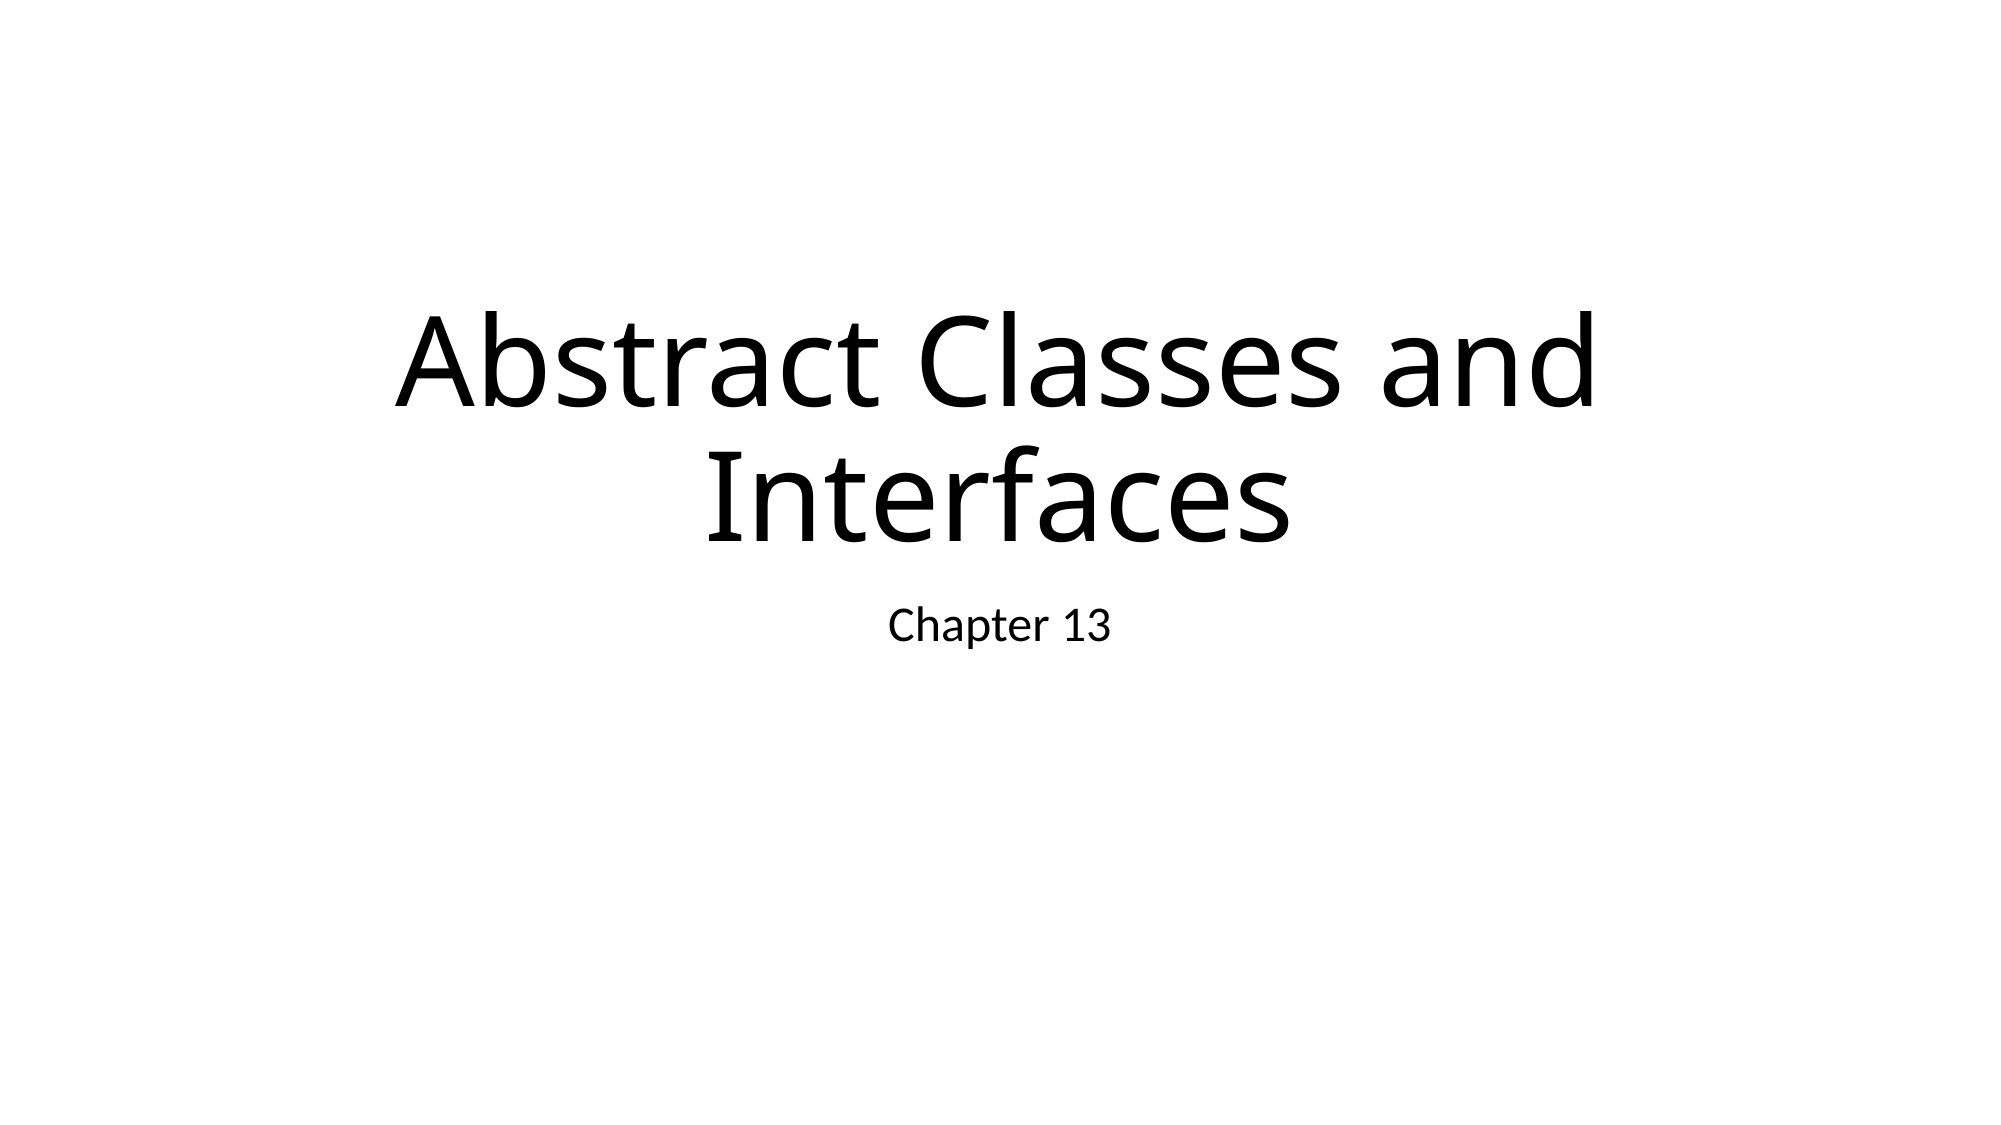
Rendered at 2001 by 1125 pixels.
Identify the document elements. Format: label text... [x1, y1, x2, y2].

subtitle Chapter 13 [249, 590, 1750, 863]
title Abstract Classes and Interfaces [249, 184, 1750, 576]
